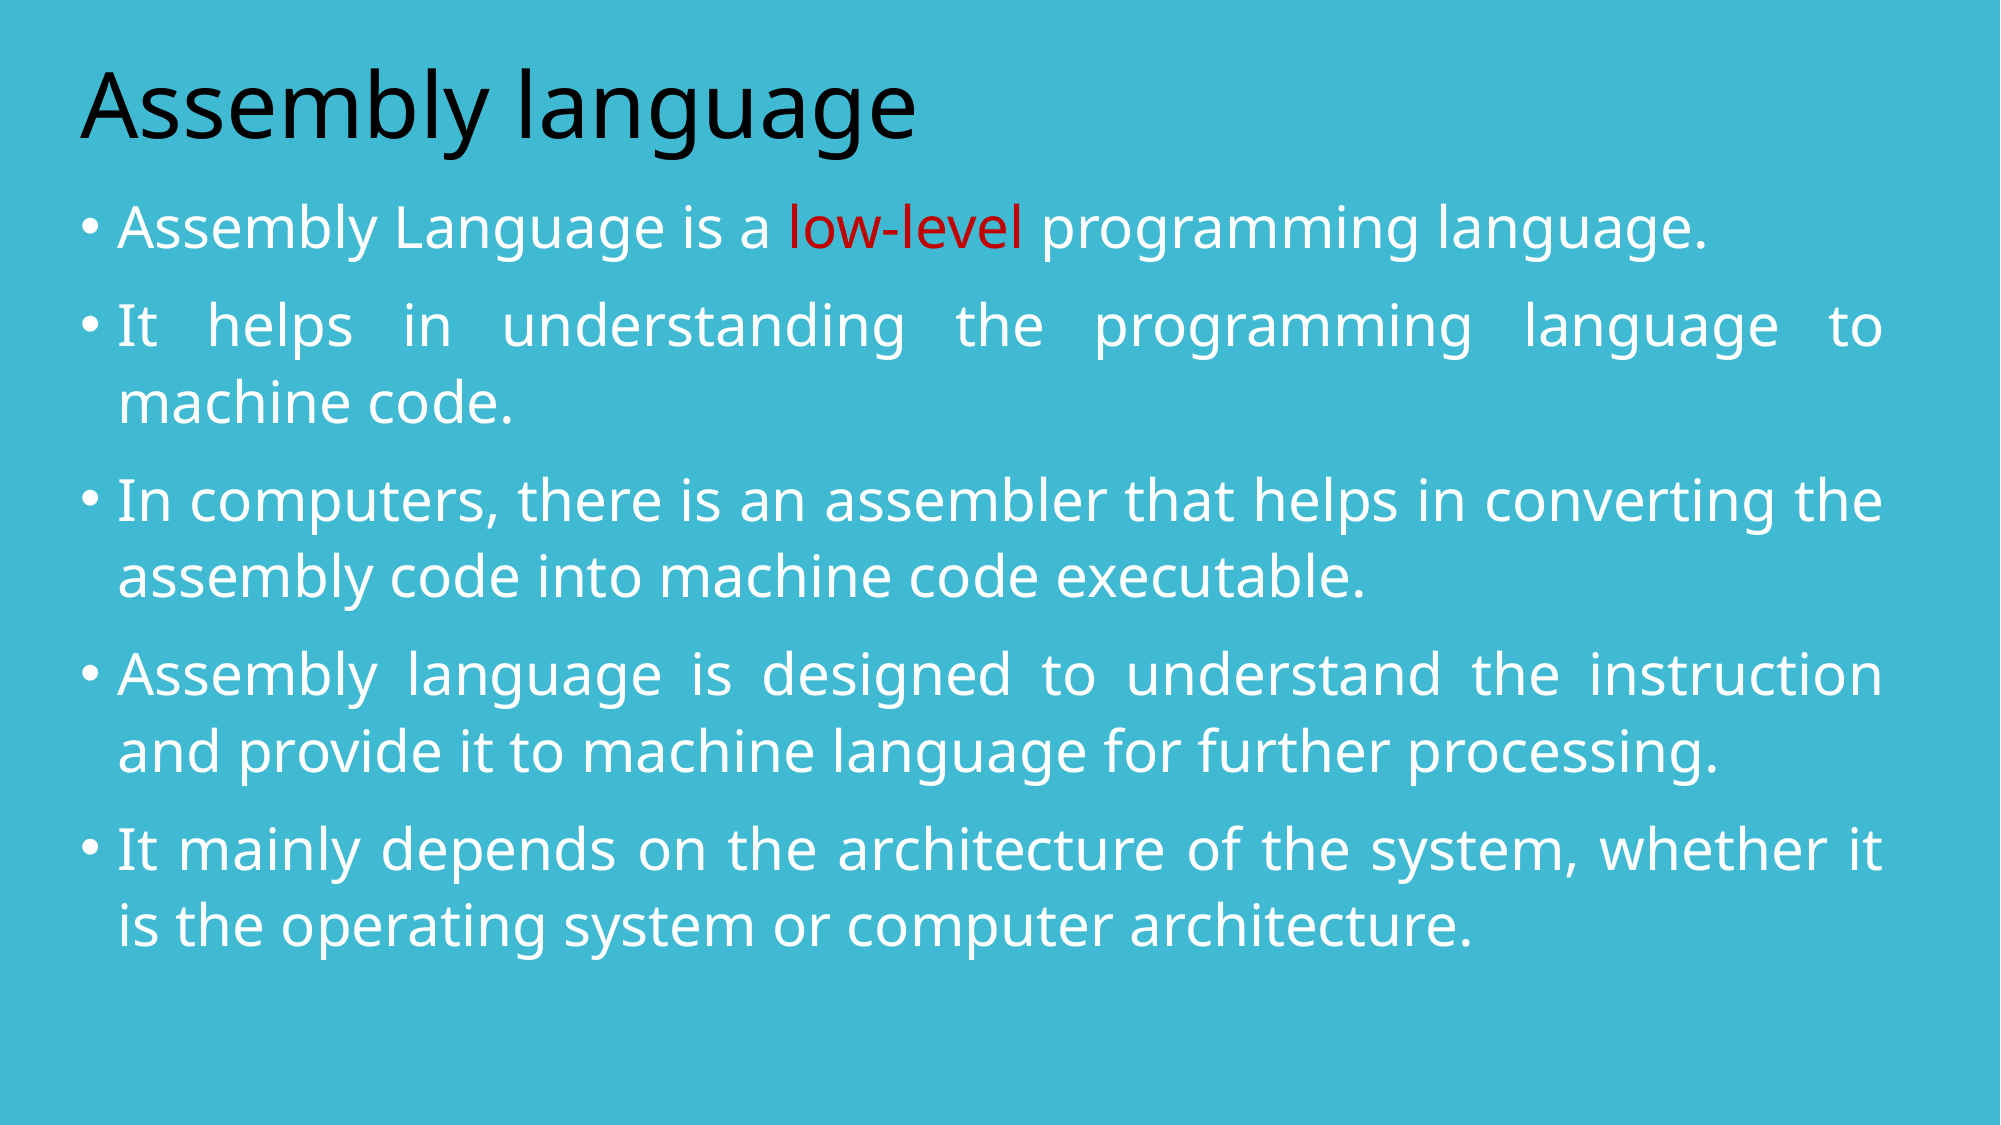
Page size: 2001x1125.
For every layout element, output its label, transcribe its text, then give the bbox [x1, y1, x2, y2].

title Assembly language [64, 0, 1790, 176]
list Assembly Language is a low-level programming language. It helps in understanding the programming language to machine code. In computers, there is an assembler that helps in converting the assembly code into machine code executable. Assembly language is designed to understand the instruction and provide it to machine language for further processing. It mainly depends on the architecture of the system, whether it is the operating system or computer architecture. [64, 176, 1900, 1125]
